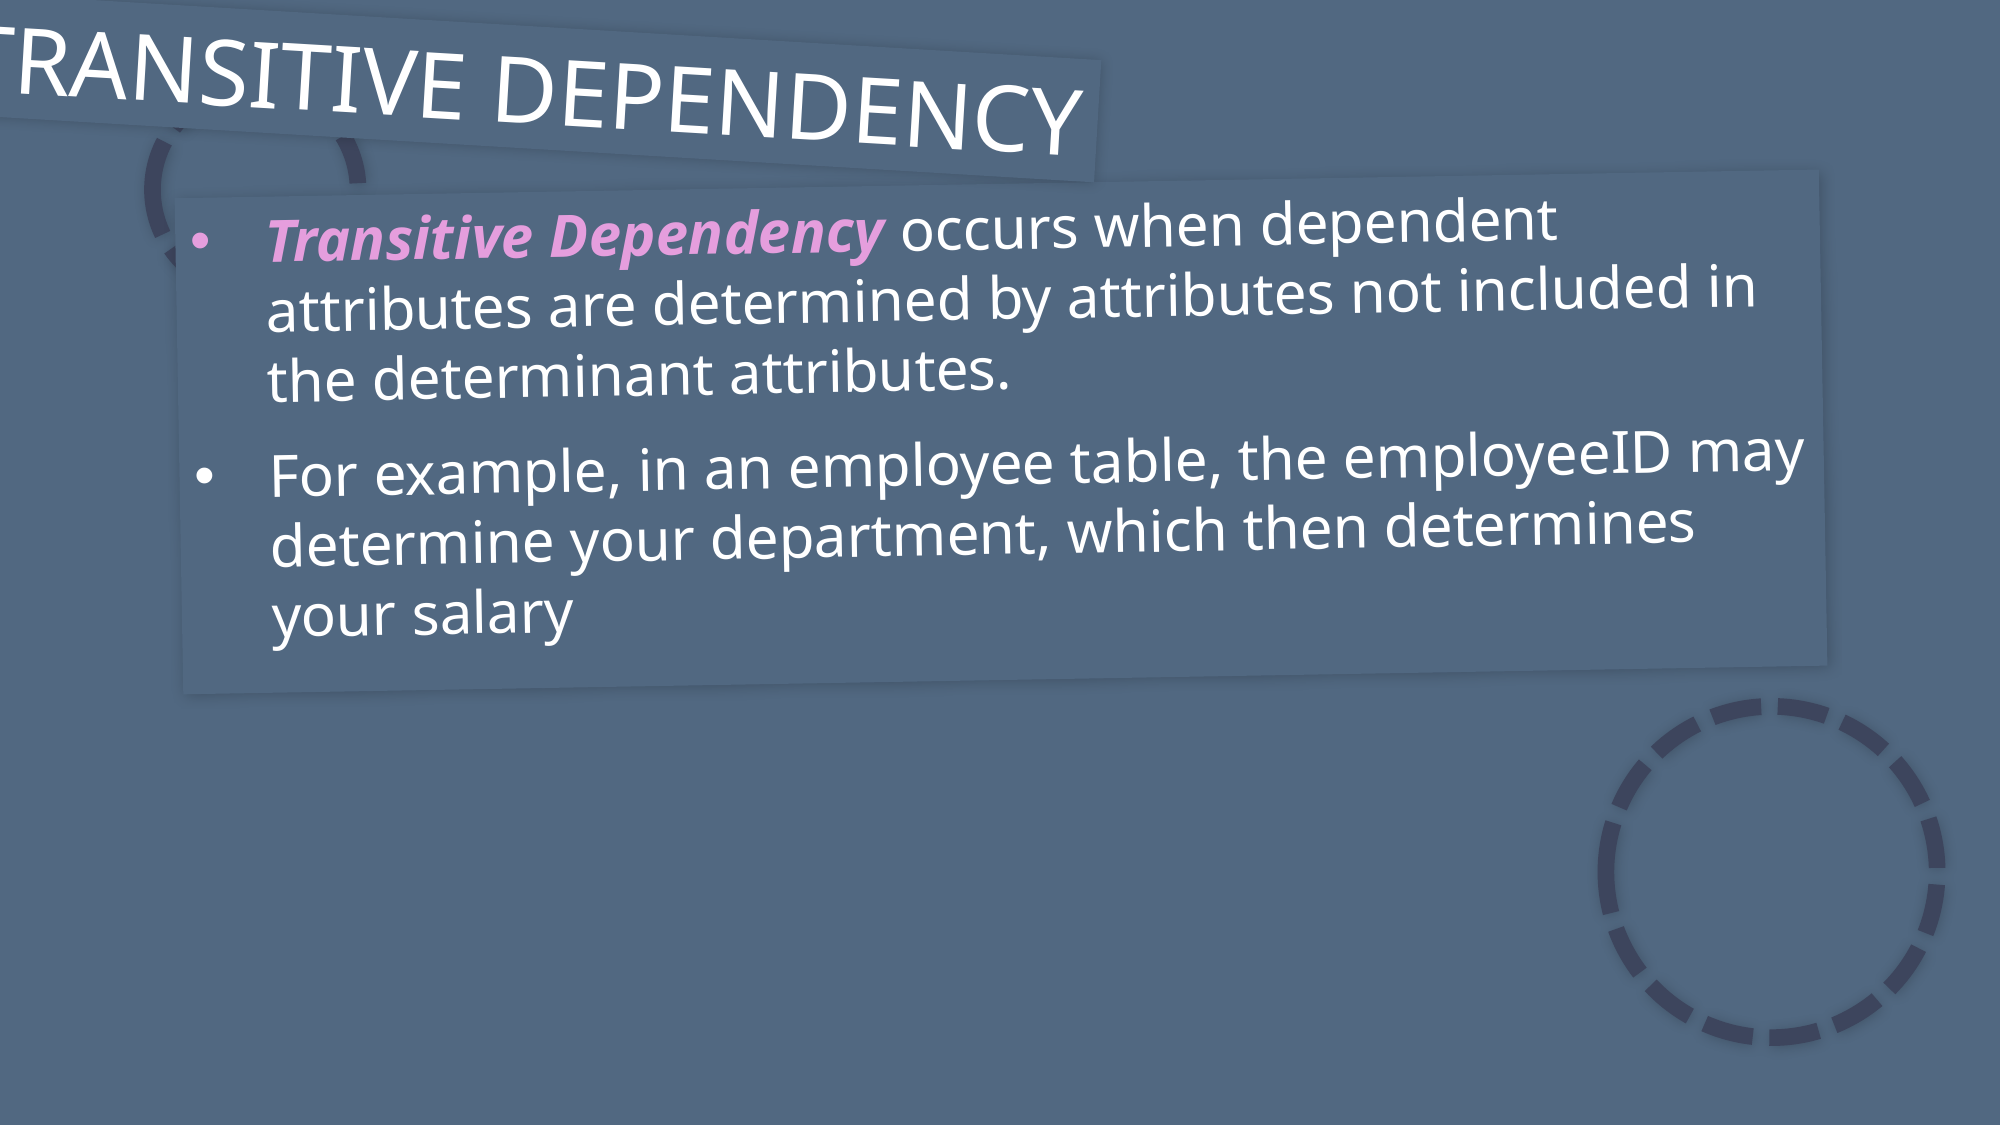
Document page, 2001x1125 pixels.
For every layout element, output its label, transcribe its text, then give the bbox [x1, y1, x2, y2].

text_box Transitive Dependency occurs when dependent attributes are determined by attributes not included in the determinant attributes. For example, in an employee table, the employeeID may determine your department, which then determines your salary [173, 167, 1829, 696]
text_box TRANSITIVE DEPENDENCY [0, 0, 1103, 184]
text_box [1604, 704, 1939, 1040]
text_box [150, 135, 360, 245]
